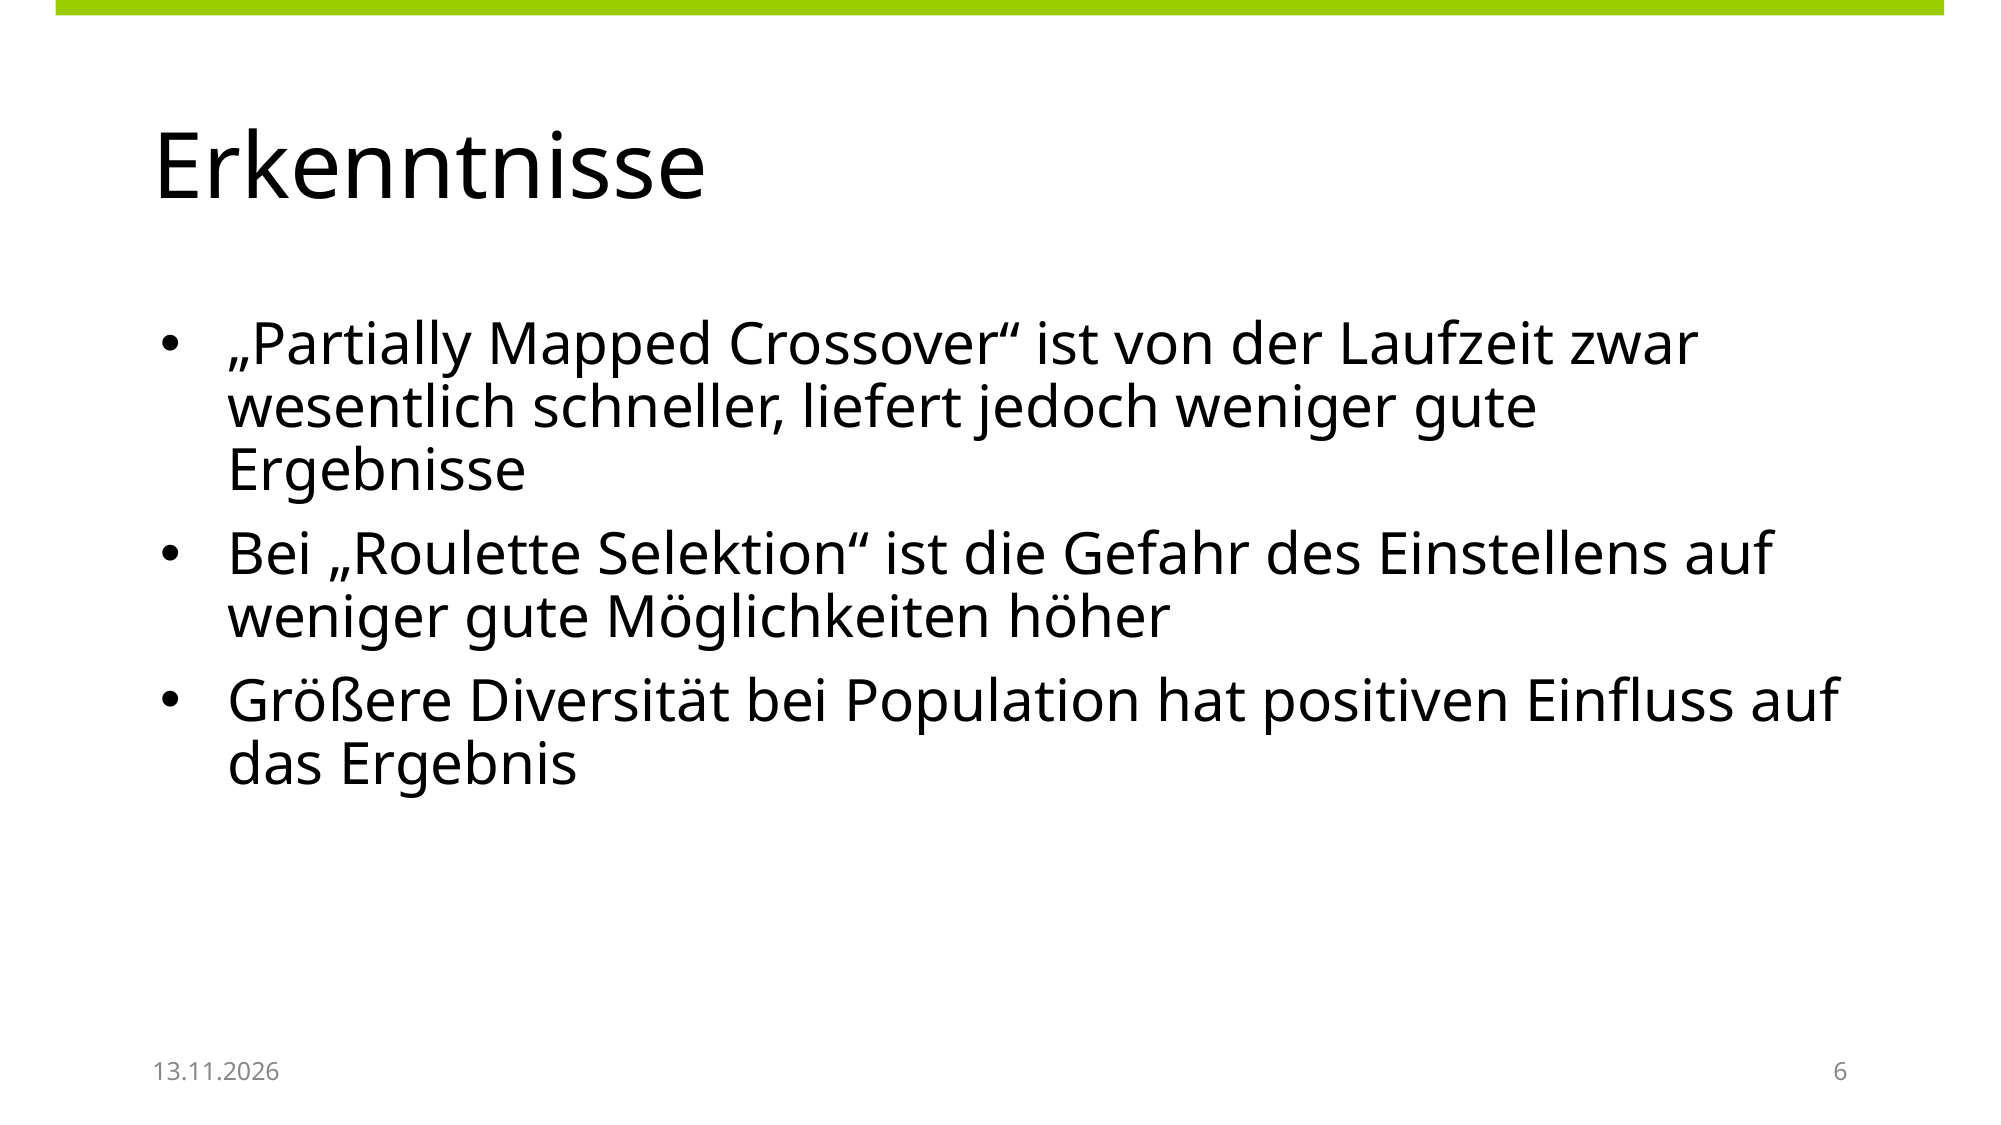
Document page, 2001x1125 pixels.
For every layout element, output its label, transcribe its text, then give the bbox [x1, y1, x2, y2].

title Erkenntnisse [137, 59, 1863, 278]
slide_number 5 [1412, 1042, 1863, 1103]
list „Partially Mapped Crossover“ ist von der Laufzeit zwar wesentlich schneller, liefert jedoch weniger gute Ergebnisse Bei „Roulette Selektion“ ist die Gefahr des Einstellens auf weniger gute Möglichkeiten höher Größere Diversität bei Population hat positiven Einfluss auf das Ergebnis [137, 299, 1863, 1014]
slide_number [137, 1042, 588, 1103]
